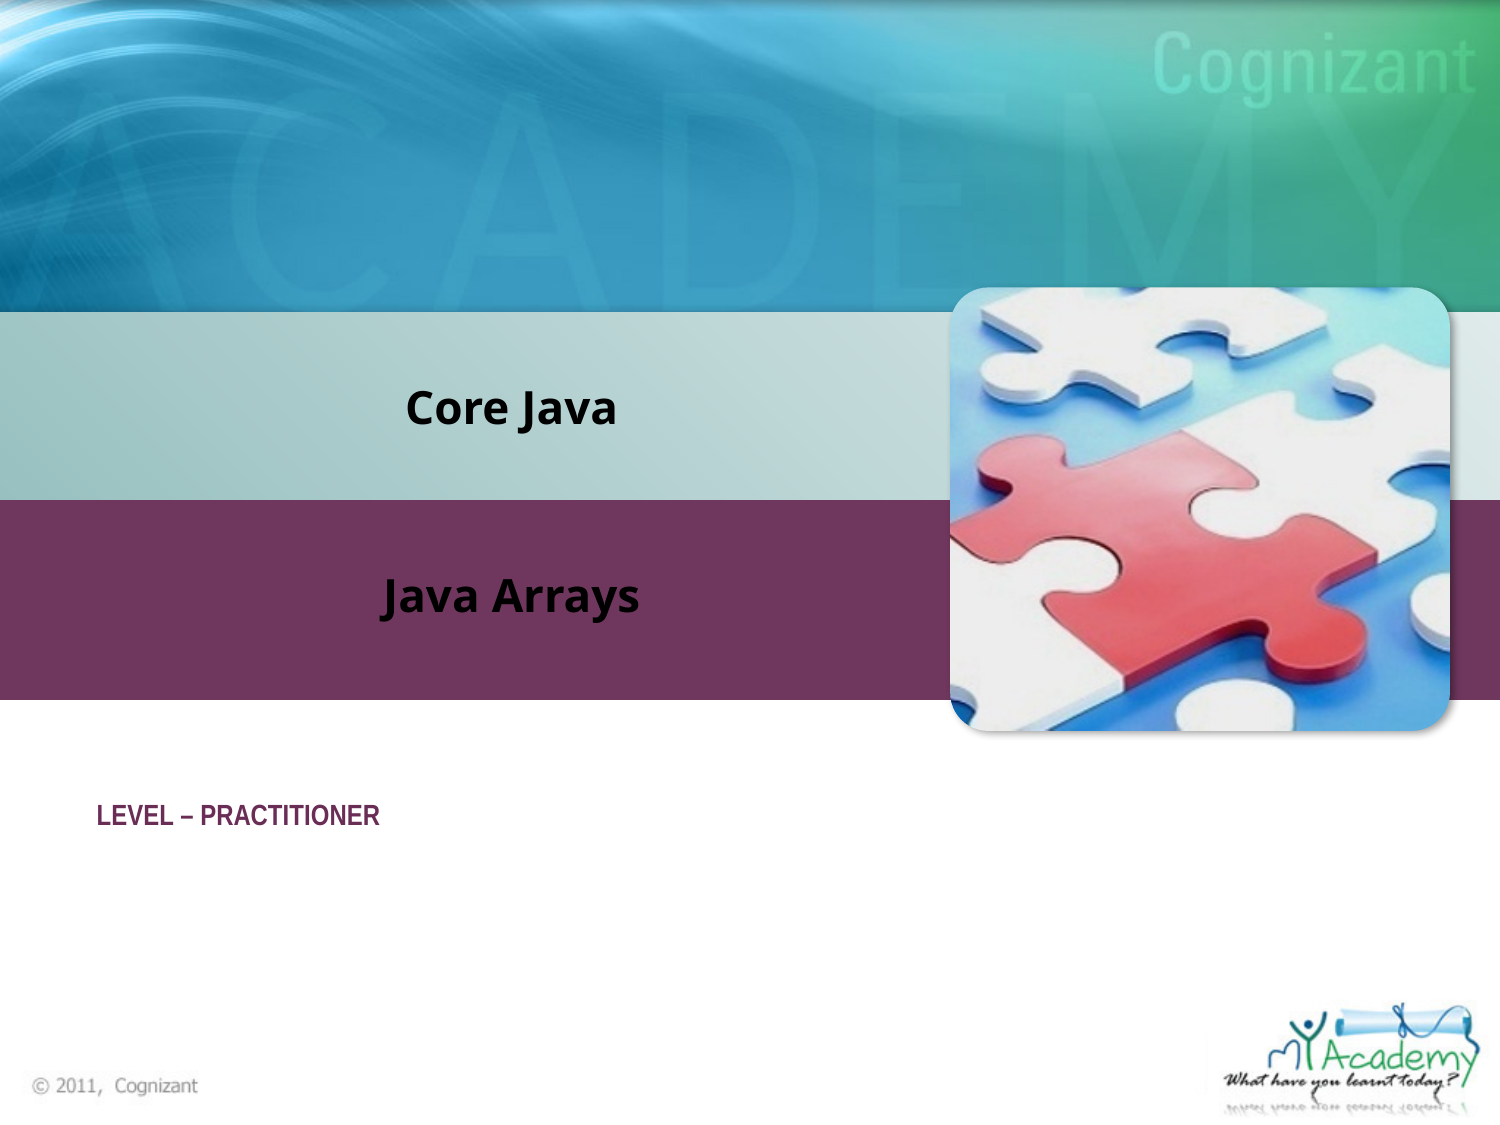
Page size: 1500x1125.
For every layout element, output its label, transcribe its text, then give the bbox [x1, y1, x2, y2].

text_box Java Arrays [0, 498, 950, 690]
text_box Core Java [0, 310, 950, 498]
text_box LEVEL – PRACTITIONER [80, 774, 443, 854]
picture [0, 0, 1500, 1125]
text_box [0, 690, 946, 702]
